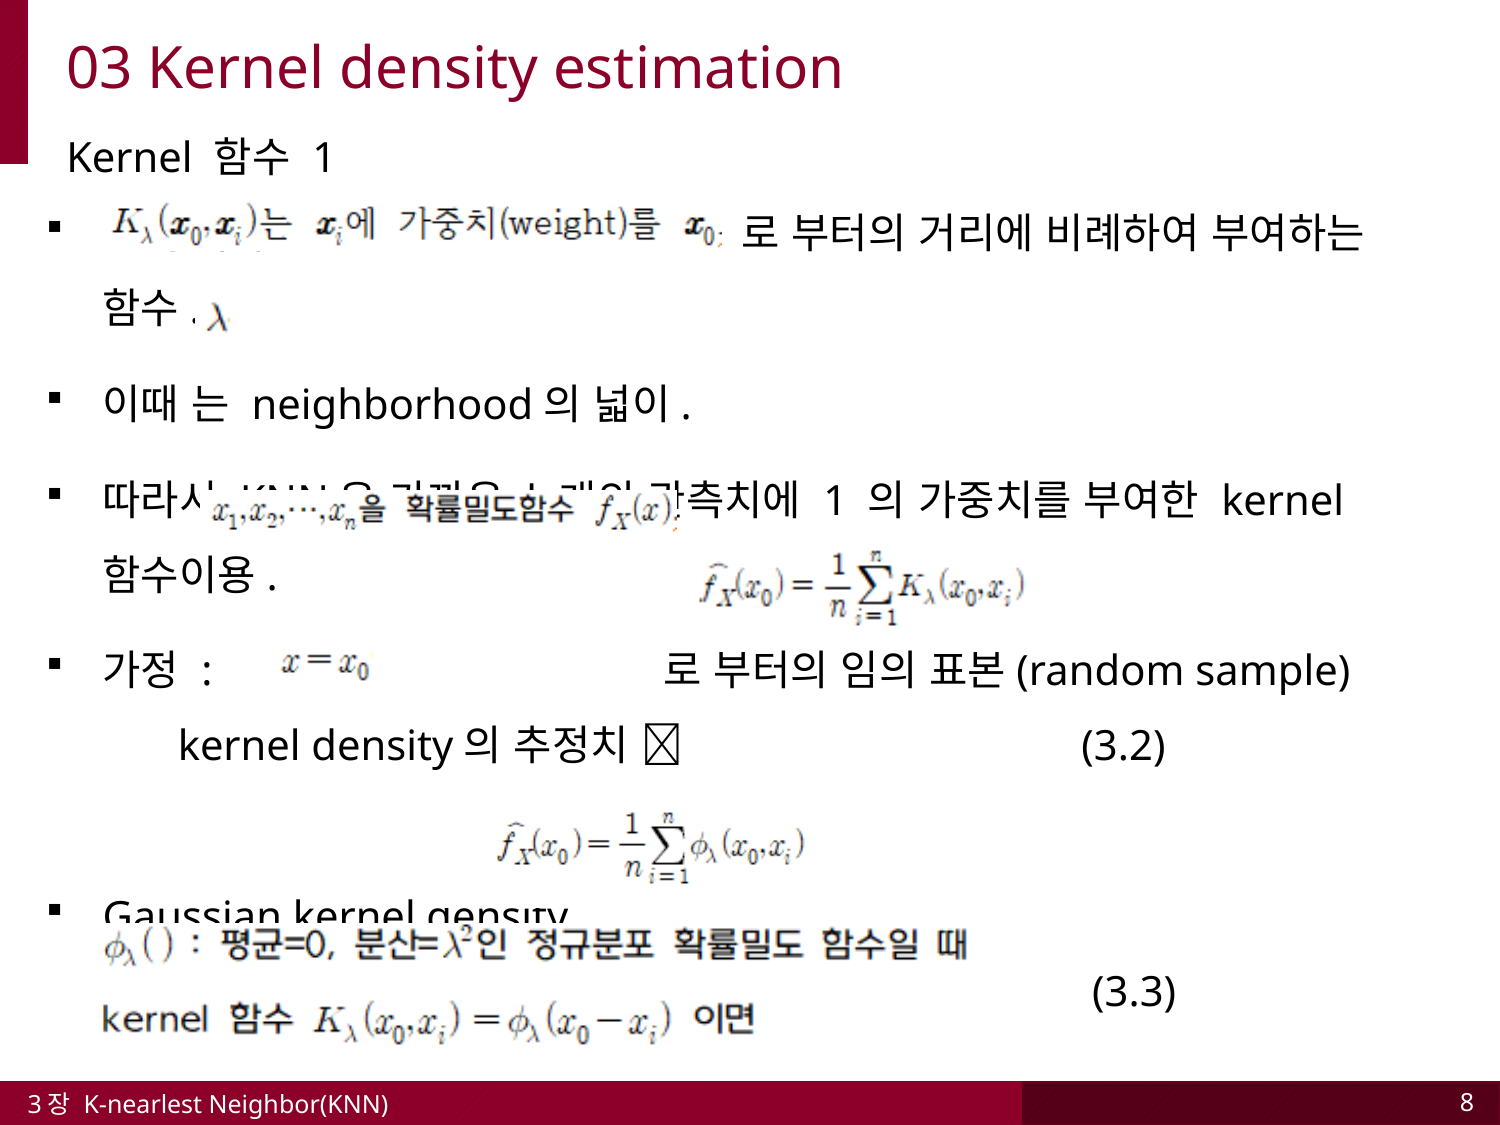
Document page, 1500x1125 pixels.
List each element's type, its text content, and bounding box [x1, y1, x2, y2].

picture [102, 923, 983, 1055]
picture [195, 299, 230, 342]
picture [200, 490, 677, 539]
picture [438, 782, 839, 908]
list Kernel 함수 1 [51, 129, 1436, 196]
slide_number 8 [1151, 1082, 1490, 1125]
picture [276, 644, 373, 694]
picture [698, 543, 1030, 628]
list 03 Kernel density estimation [51, 31, 1436, 71]
picture [99, 198, 722, 251]
footer 3장 K-nearlest Neighbor(KNN) [12, 1082, 1022, 1125]
